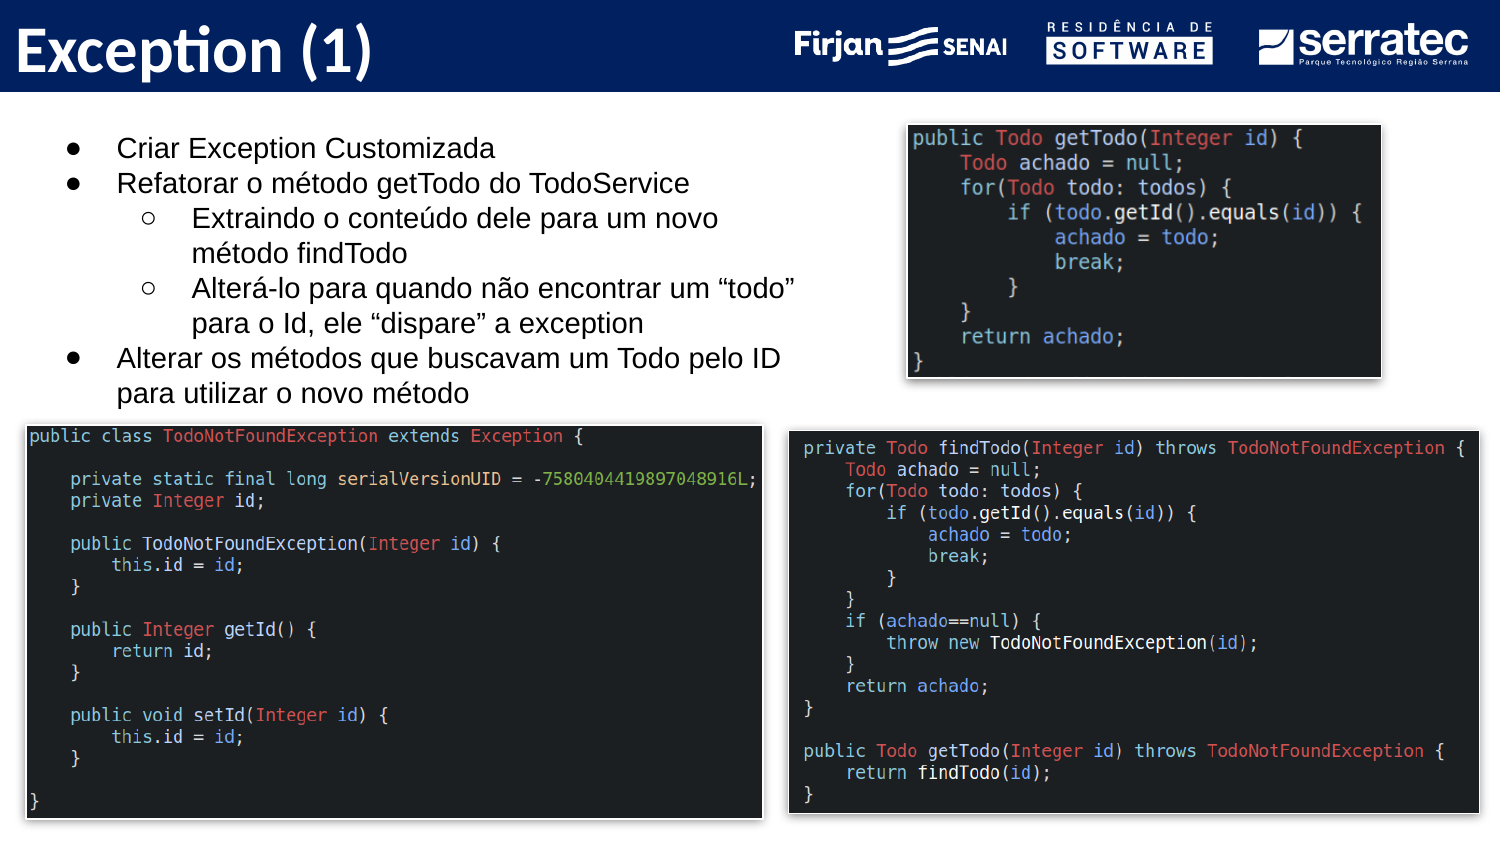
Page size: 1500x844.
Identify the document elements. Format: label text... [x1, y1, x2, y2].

picture [26, 425, 763, 819]
picture [788, 431, 1479, 813]
picture [1259, 23, 1468, 66]
title Exception (1) [0, 0, 790, 72]
text_box Criar Exception Customizada Refatorar o método getTodo do TodoService Extraindo o conteúdo dele para um novo método findTodo Alterá-lo para quando não encontrar um “todo” para o Id, ele “dispare” a exception Alterar os métodos que buscavam um Todo pelo ID para utilizar o novo método [26, 114, 816, 386]
picture [907, 124, 1382, 378]
picture [771, 12, 1239, 80]
